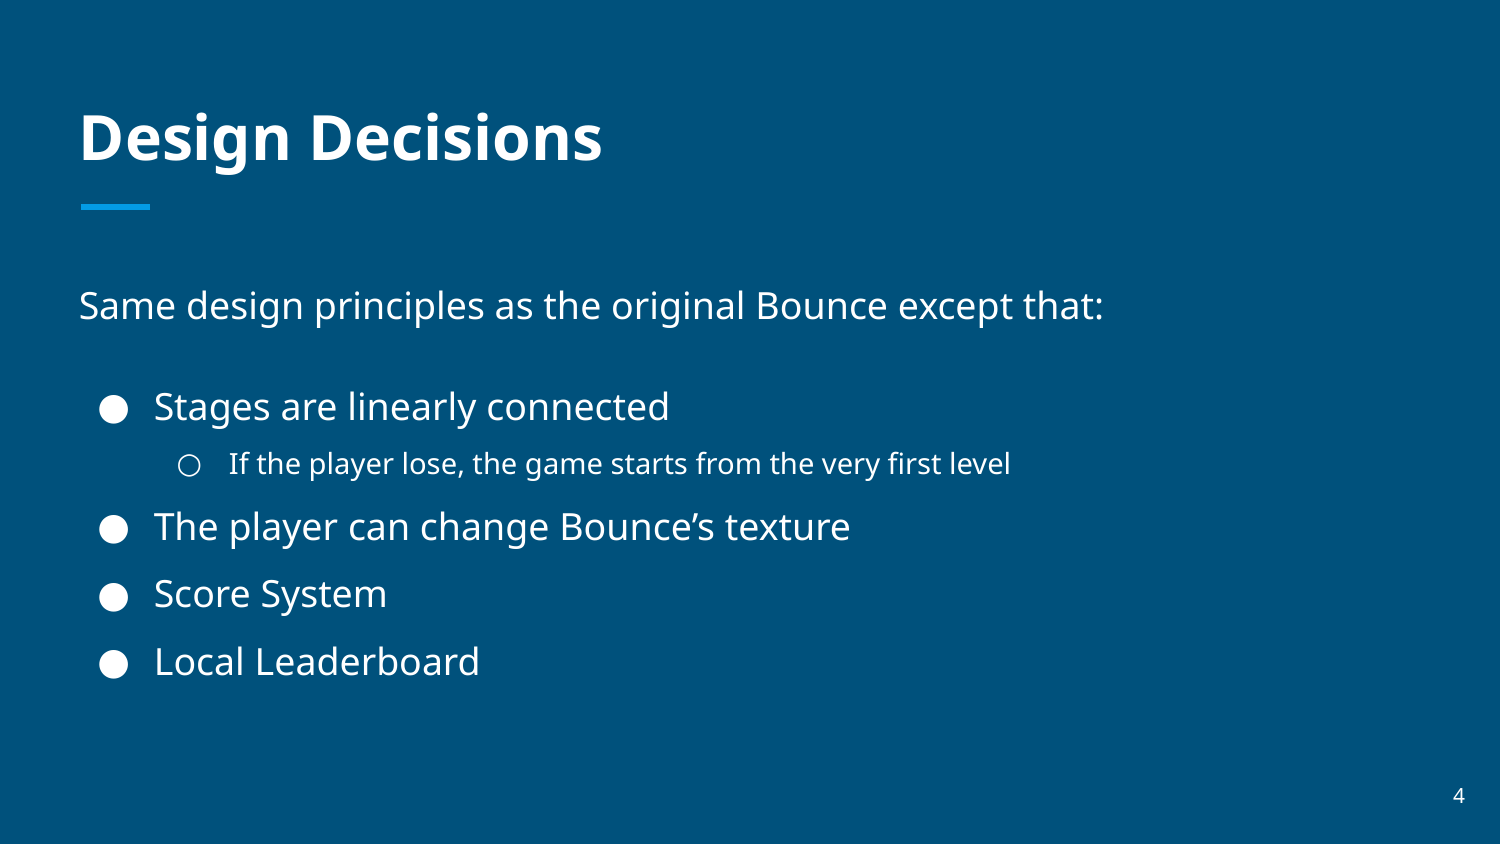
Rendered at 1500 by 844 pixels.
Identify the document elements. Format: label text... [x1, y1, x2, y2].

slide_number 4 [1389, 764, 1480, 830]
list Same design principles as the original Bounce except that: Stages are linearly connected If the player lose, the game starts from the very first level The player can change Bounce’s texture Score System Local Leaderboard [63, 244, 1437, 750]
title Design Decisions [63, 75, 1437, 188]
